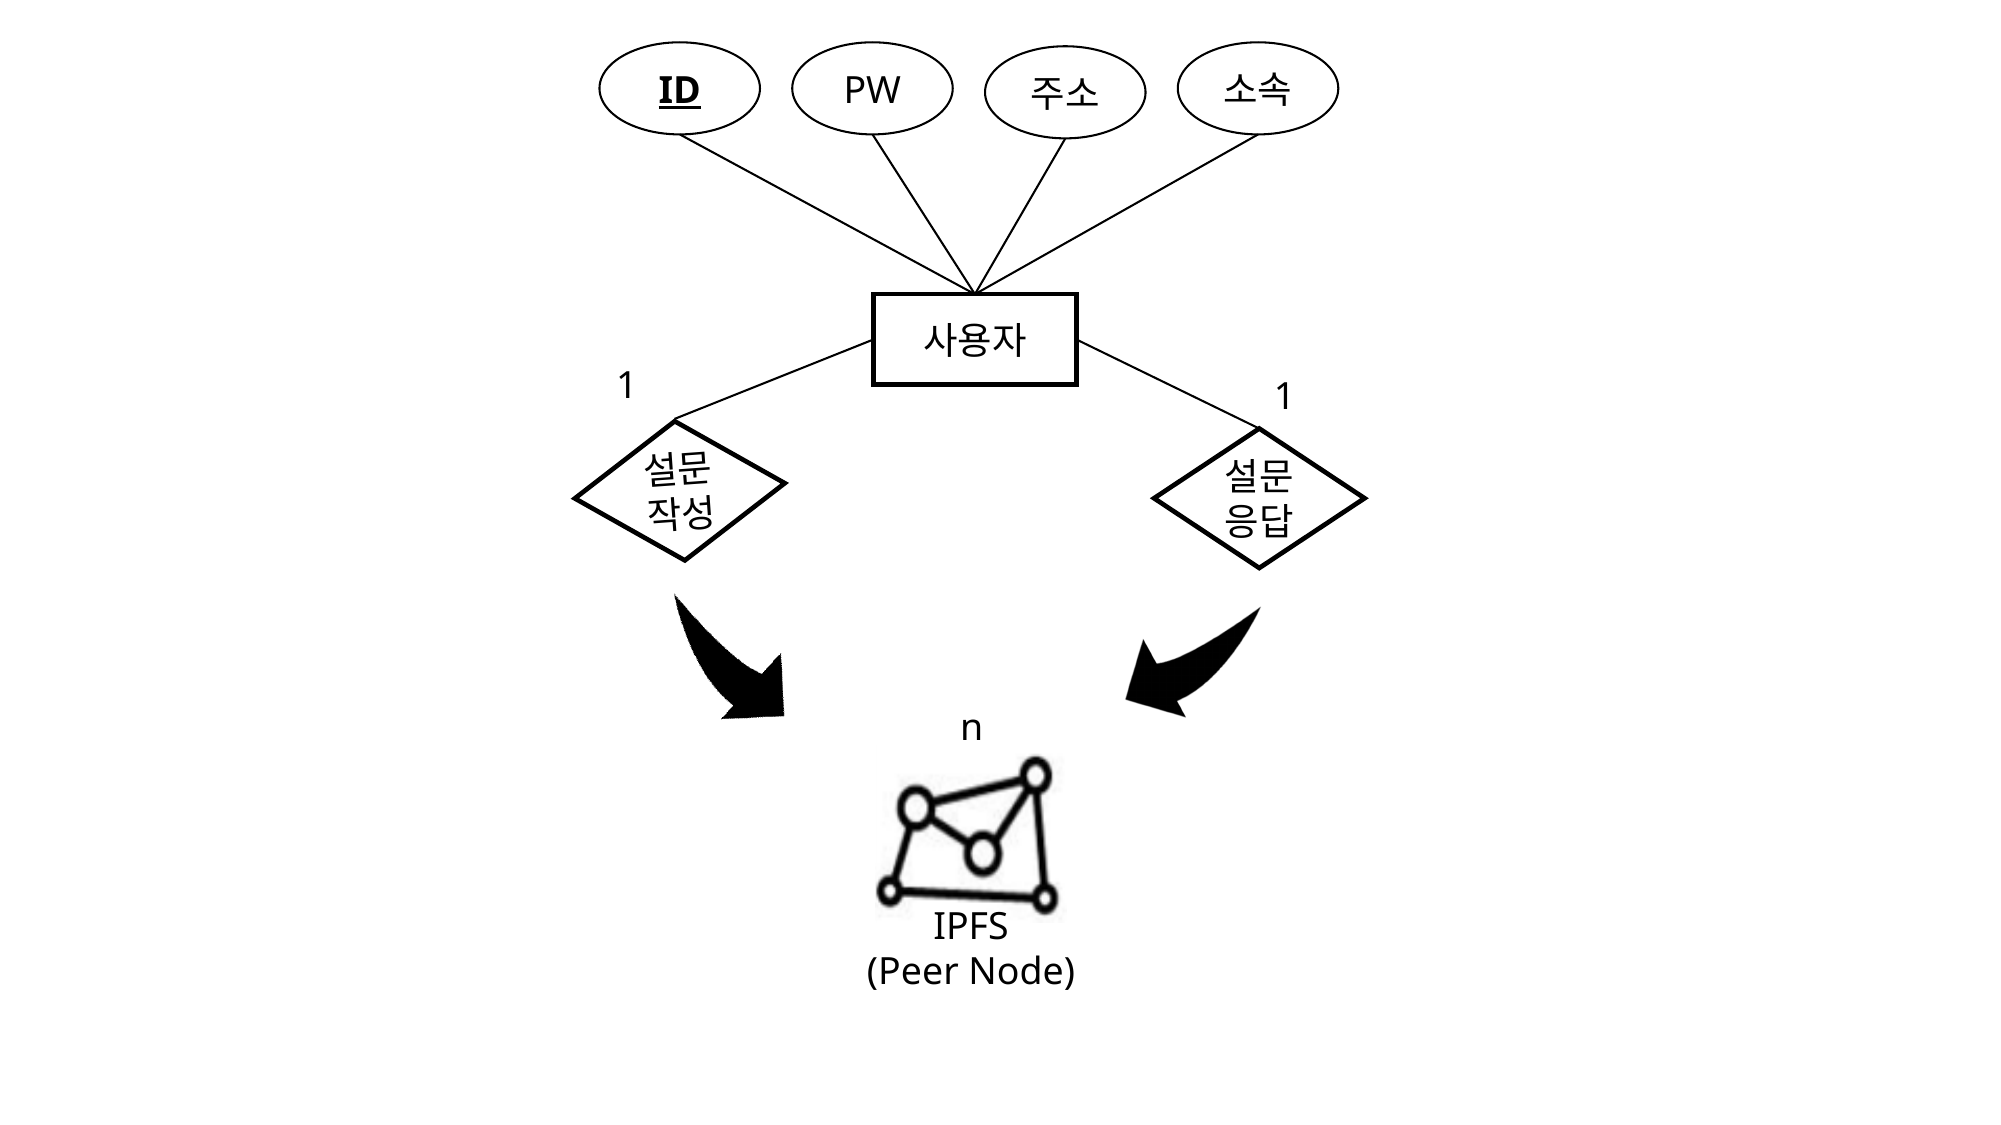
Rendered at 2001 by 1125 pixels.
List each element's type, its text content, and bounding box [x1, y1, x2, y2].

text_box 1 [601, 353, 674, 414]
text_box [1076, 339, 1260, 429]
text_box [872, 134, 974, 295]
picture [1077, 540, 1317, 780]
text_box 주소 [984, 45, 1147, 134]
text_box 설문작성 [572, 420, 787, 562]
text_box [679, 134, 872, 295]
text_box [974, 134, 1259, 295]
text_box n [945, 695, 1064, 745]
text_box 소속 [1176, 41, 1340, 136]
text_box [674, 339, 874, 422]
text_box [795, 745, 1147, 1002]
picture [598, 535, 849, 786]
text_box 사용자 [873, 295, 1077, 386]
text_box 설문응답 [1152, 427, 1367, 570]
text_box 1 [1260, 364, 1378, 425]
text_box ID [598, 41, 762, 136]
text_box PW [791, 41, 954, 134]
